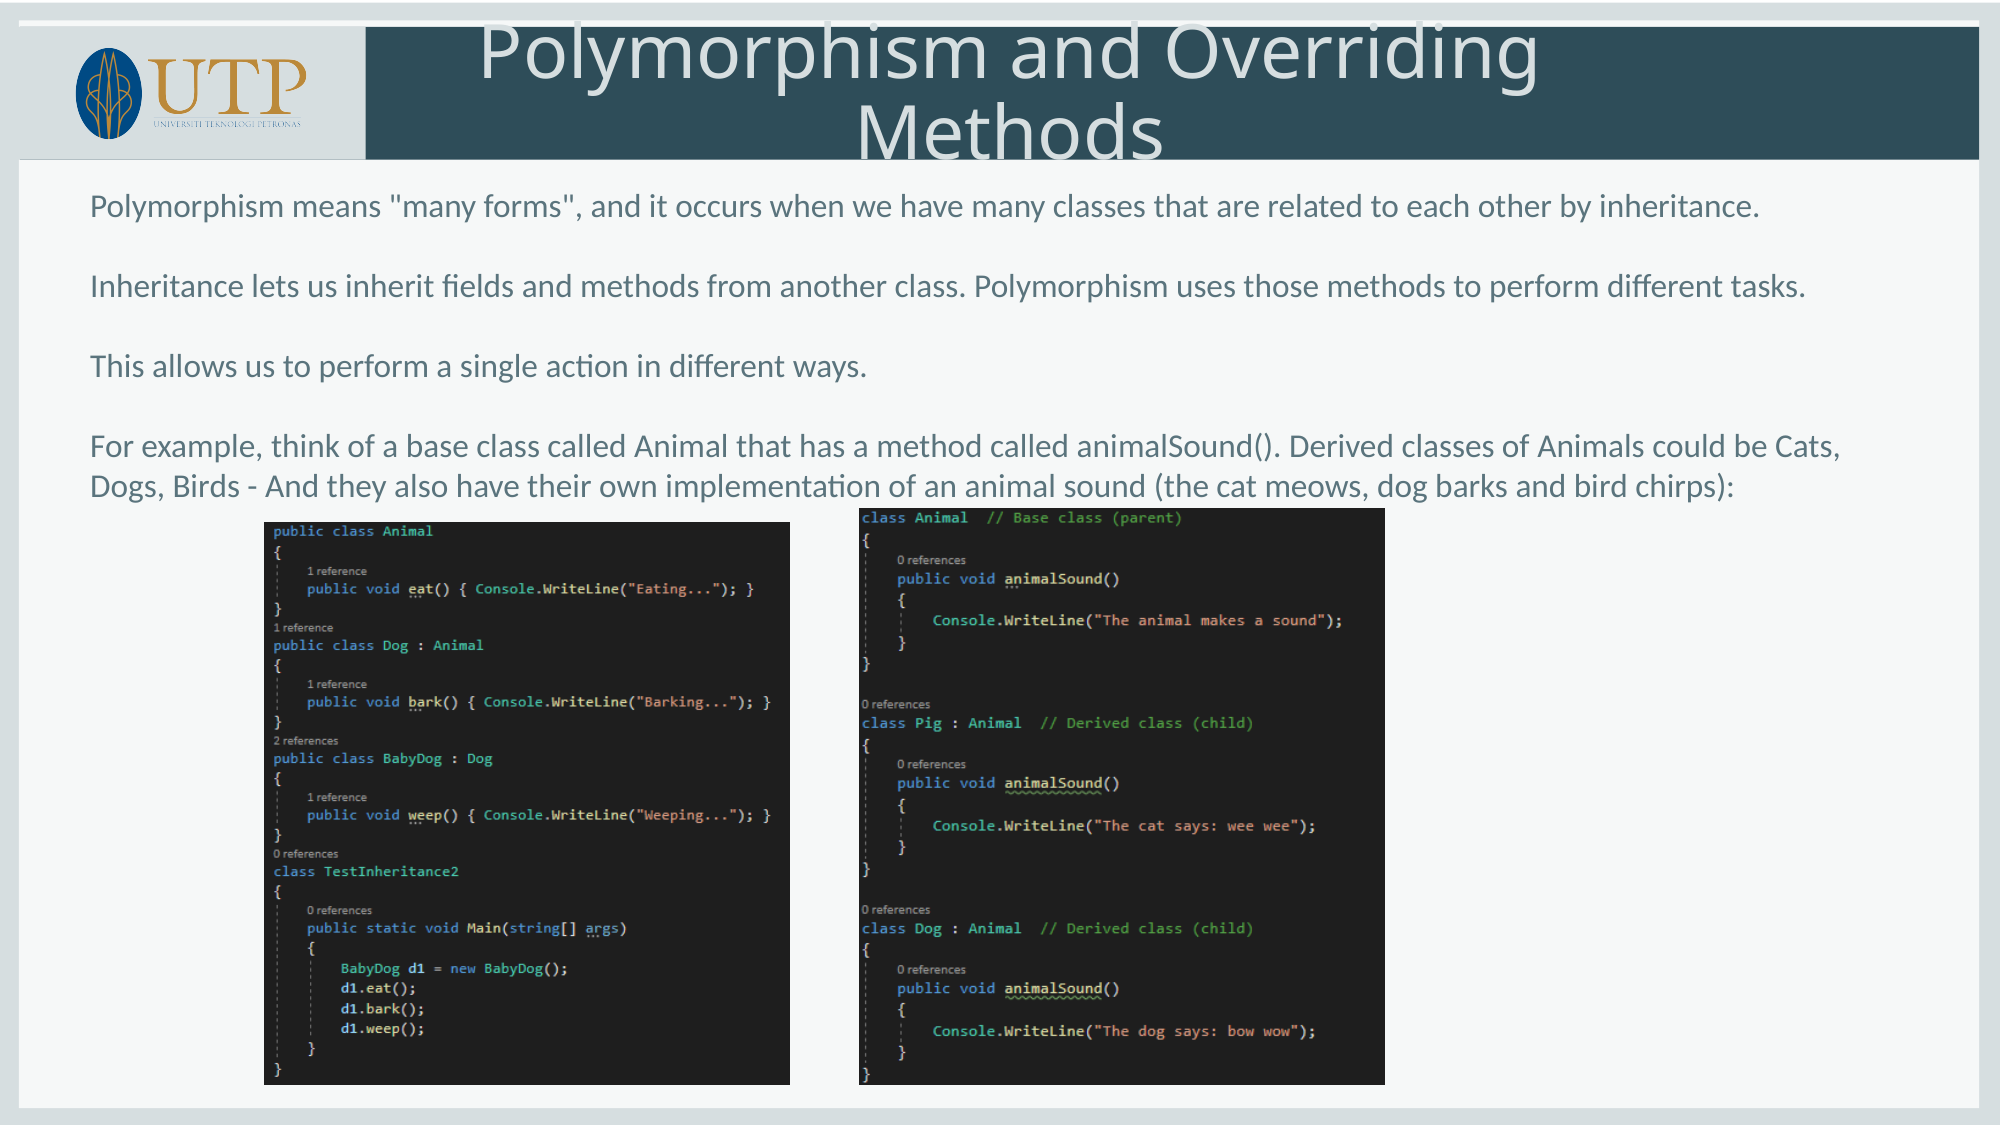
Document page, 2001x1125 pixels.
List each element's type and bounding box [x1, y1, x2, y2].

picture [264, 522, 790, 1085]
picture [858, 508, 1385, 1085]
text_box [0, 2, 2000, 1125]
picture [75, 45, 307, 142]
